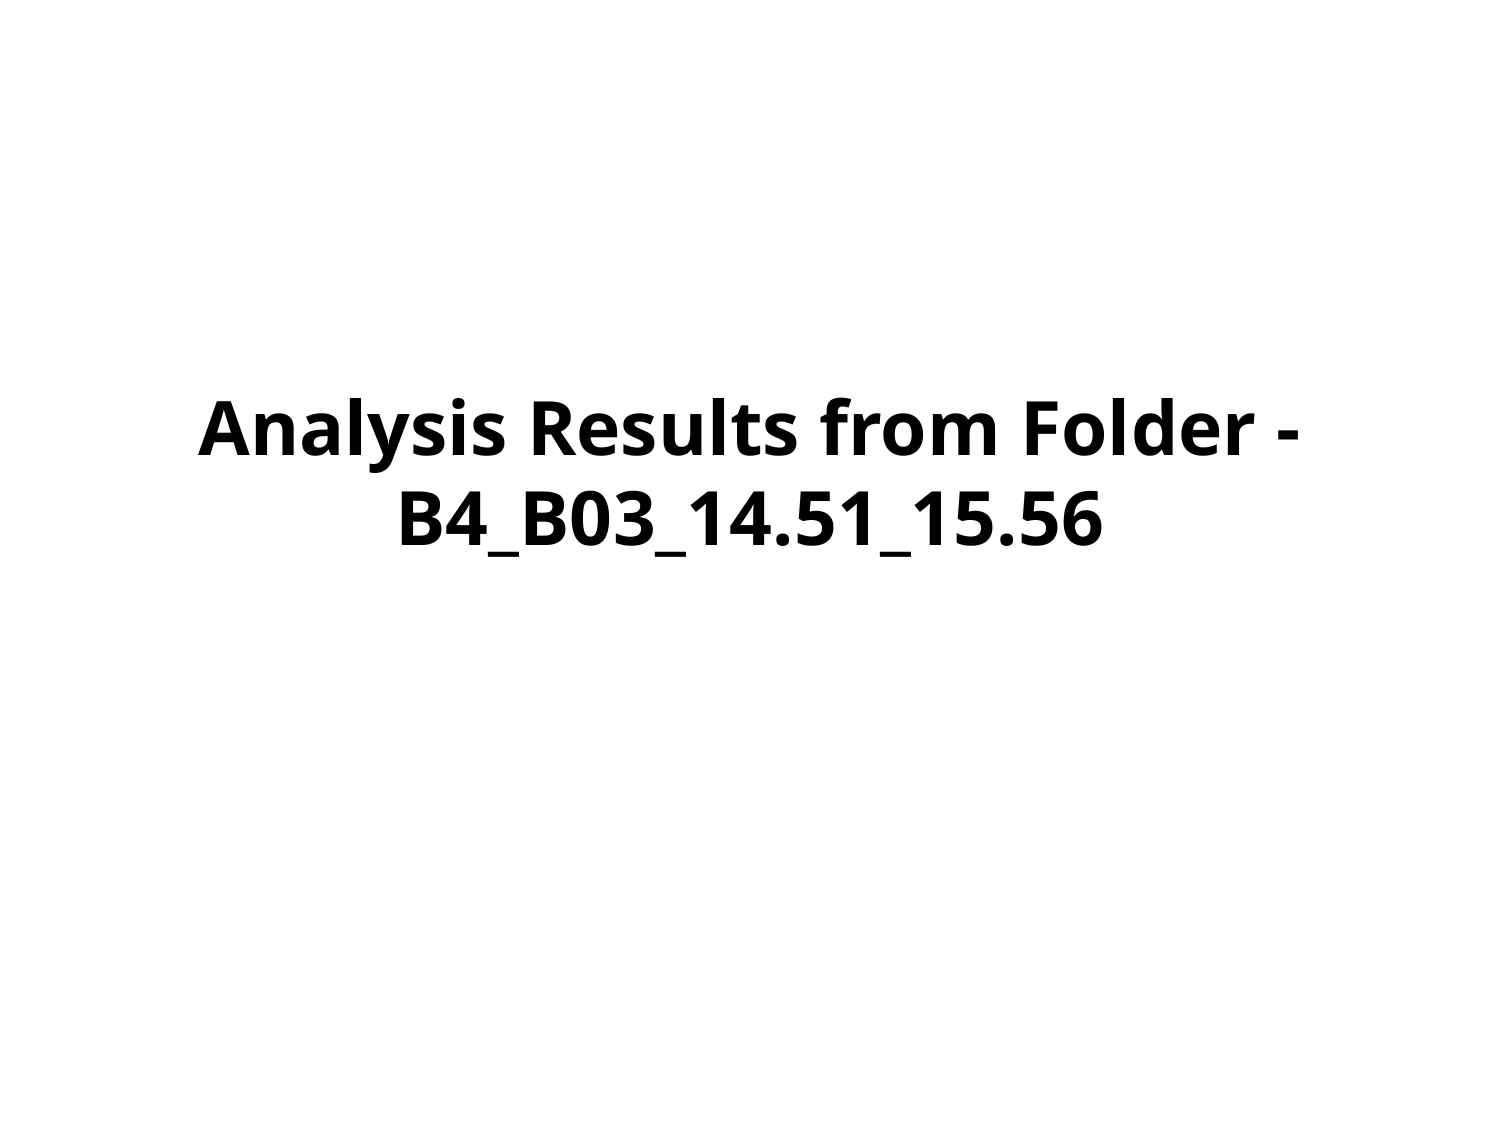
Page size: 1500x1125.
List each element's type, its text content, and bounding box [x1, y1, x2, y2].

title Analysis Results from Folder - B4_B03_14.51_15.56 [112, 349, 1388, 591]
